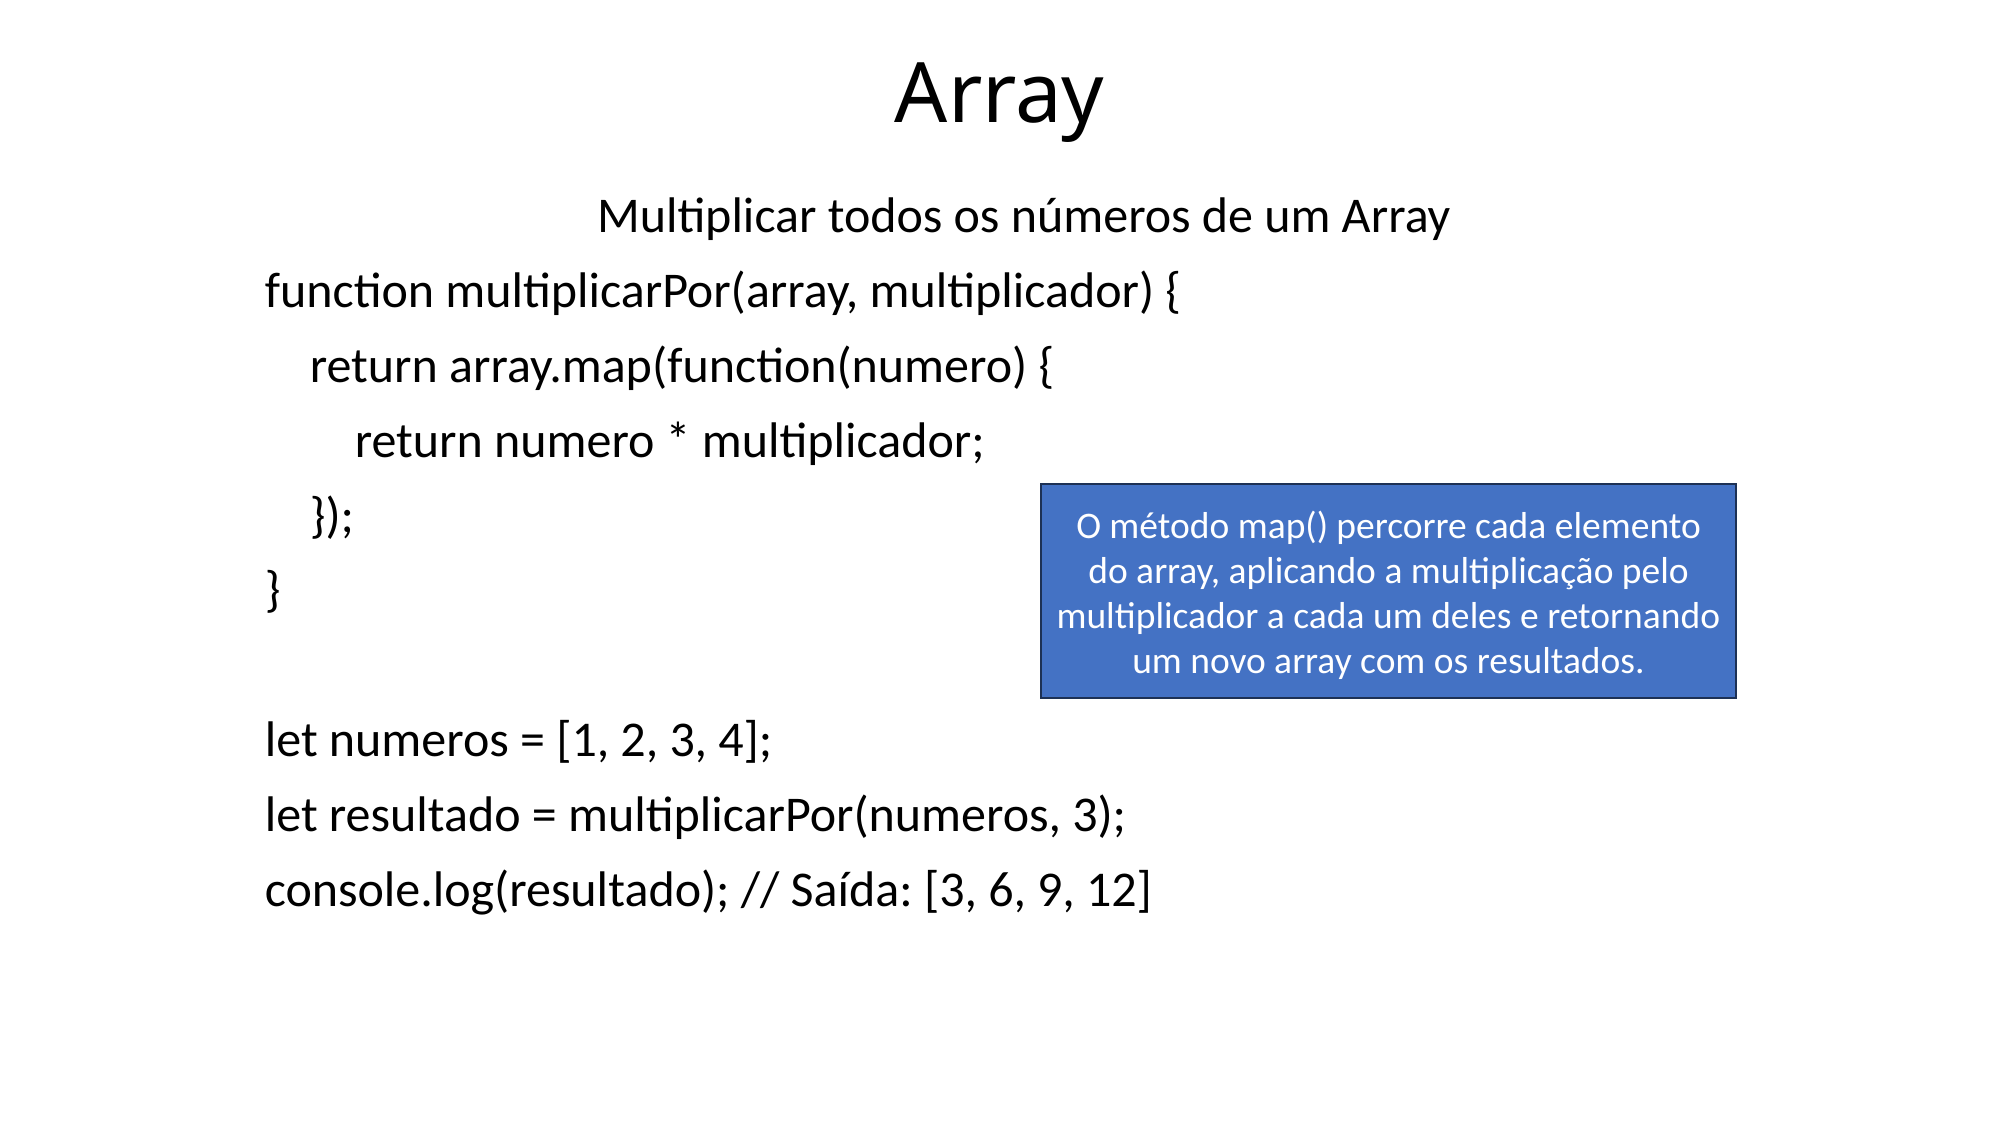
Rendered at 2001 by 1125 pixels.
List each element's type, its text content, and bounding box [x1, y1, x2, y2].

subtitle Multiplicar todos os números de um Array function multiplicarPor(array, multiplicador) { return array.map(function(numero) { return numero * multiplicador; }); } let numeros = [1, 2, 3, 4]; let resultado = multiplicarPor(numeros, 3); console.log(resultado); // Saída: [3, 6, 9, 12] [249, 182, 1810, 1095]
text_box O método map() percorre cada elemento do array, aplicando a multiplicação pelo multiplicador a cada um deles e retornando um novo array com os resultados. [1040, 483, 1737, 699]
title Array [249, 30, 1750, 149]
